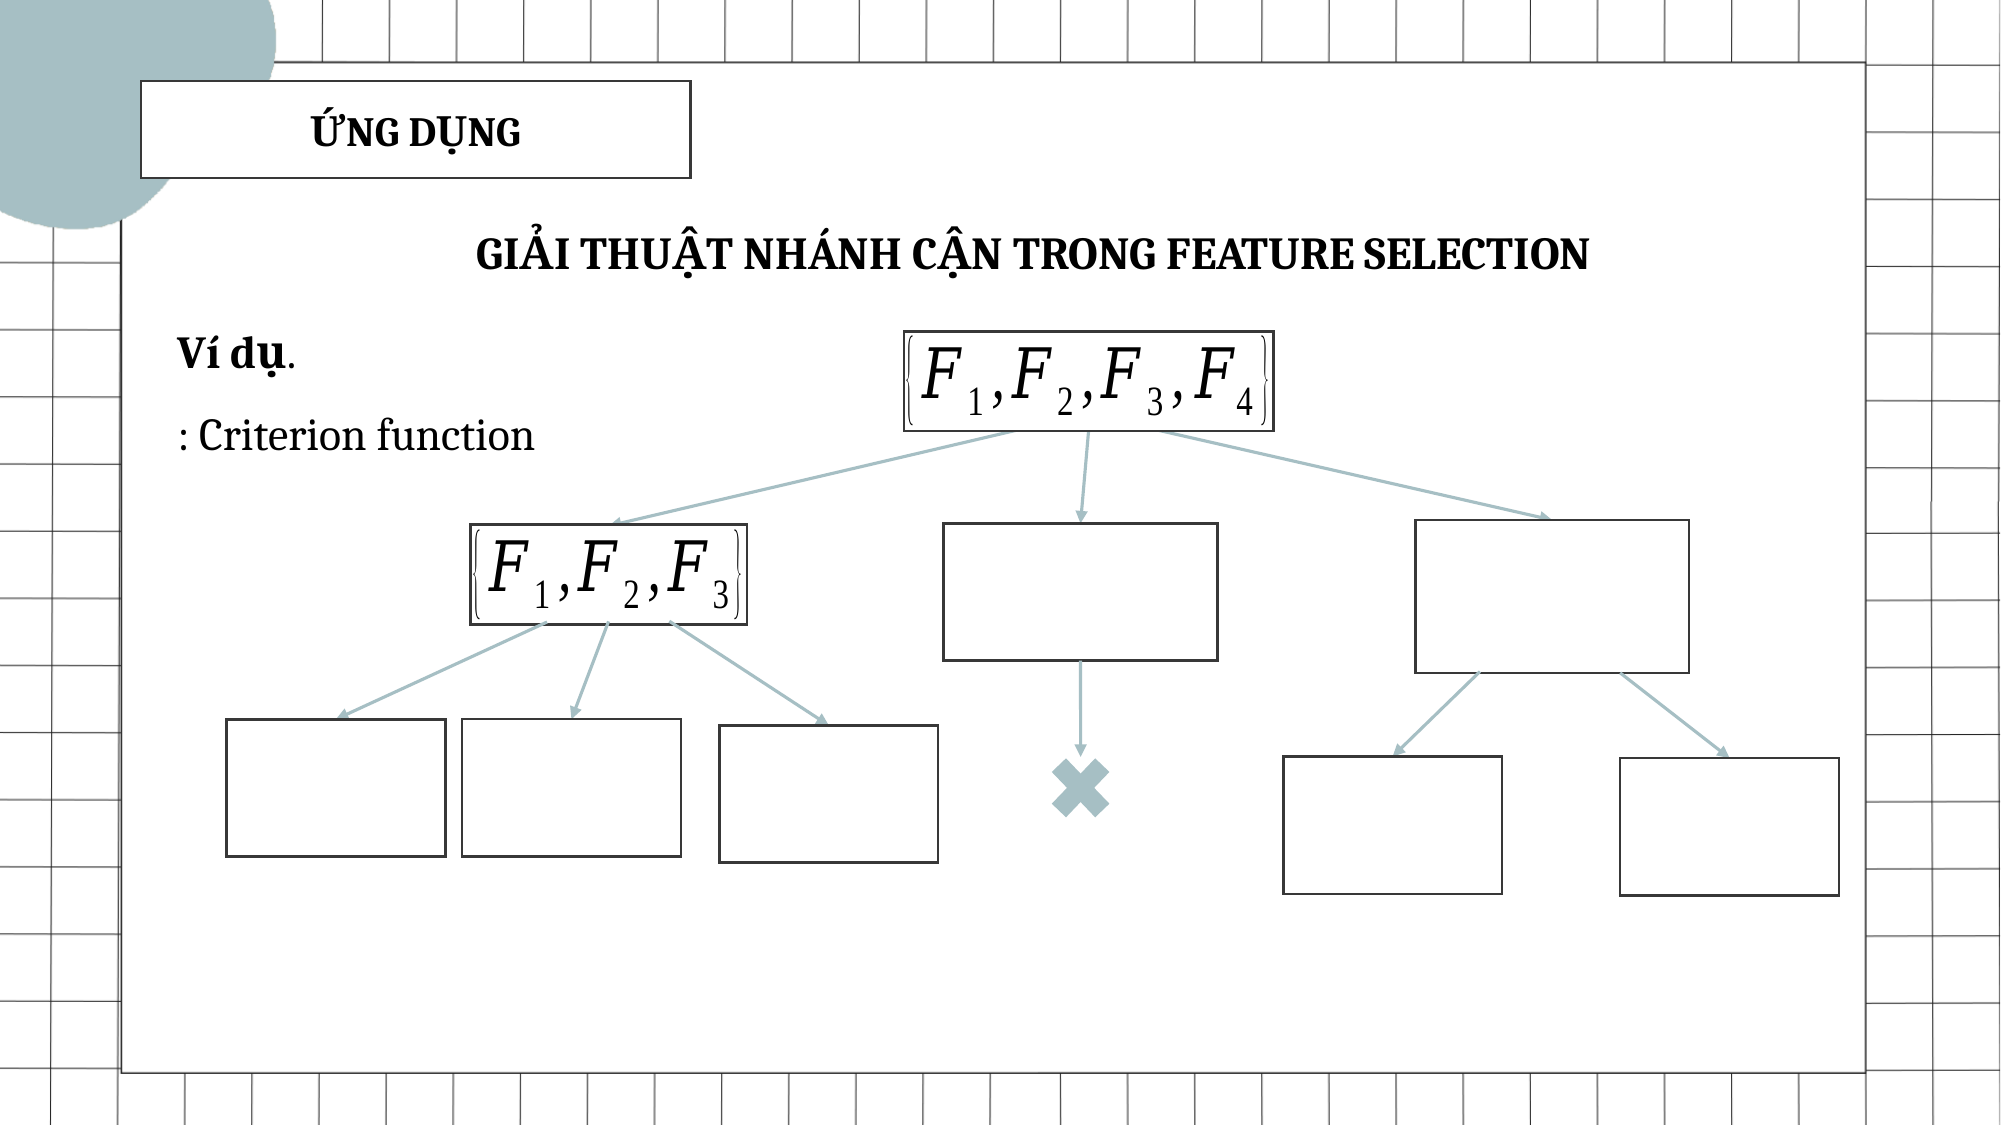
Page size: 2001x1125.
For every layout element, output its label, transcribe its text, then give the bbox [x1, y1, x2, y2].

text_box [571, 621, 609, 720]
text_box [335, 621, 548, 720]
text_box GIẢI THUẬT NHÁNH CẬN TRONG FEATURE SELECTION [462, 188, 2000, 286]
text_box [1620, 672, 1730, 759]
text_box [1050, 756, 1111, 819]
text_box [1392, 671, 1480, 757]
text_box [1080, 429, 1089, 524]
picture [0, 0, 2001, 1125]
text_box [669, 621, 829, 726]
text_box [608, 429, 1019, 526]
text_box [1155, 429, 1553, 521]
text_box ỨNG DỤNG [140, 80, 691, 179]
